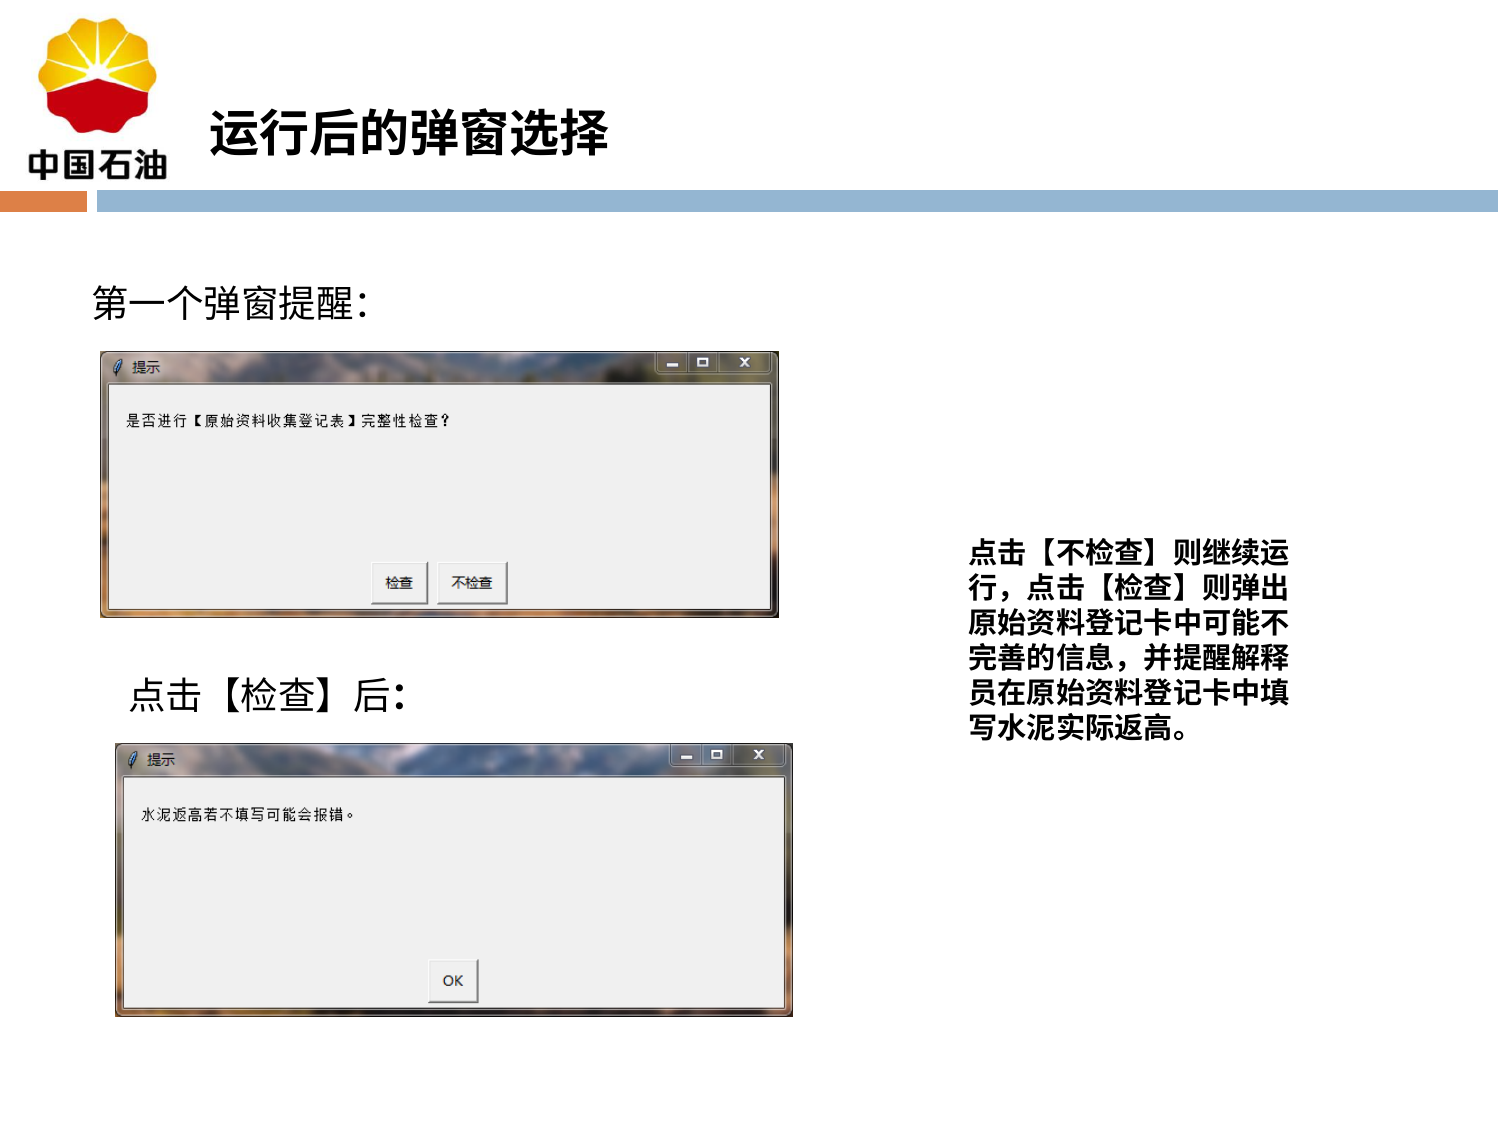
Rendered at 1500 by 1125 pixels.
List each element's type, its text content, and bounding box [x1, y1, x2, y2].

text_box 第一个弹窗提醒： [76, 272, 407, 333]
picture [115, 743, 794, 1018]
text_box 点击【检查】后： [113, 664, 444, 725]
text_box 运行后的弹窗选择 [194, 94, 636, 169]
picture [100, 350, 779, 618]
text_box 点击【不检查】则继续运行，点击【检查】则弹出原始资料登记卡中可能不完善的信息，并提醒解释员在原始资料登记卡中填写水泥实际返高。 [953, 527, 1332, 752]
